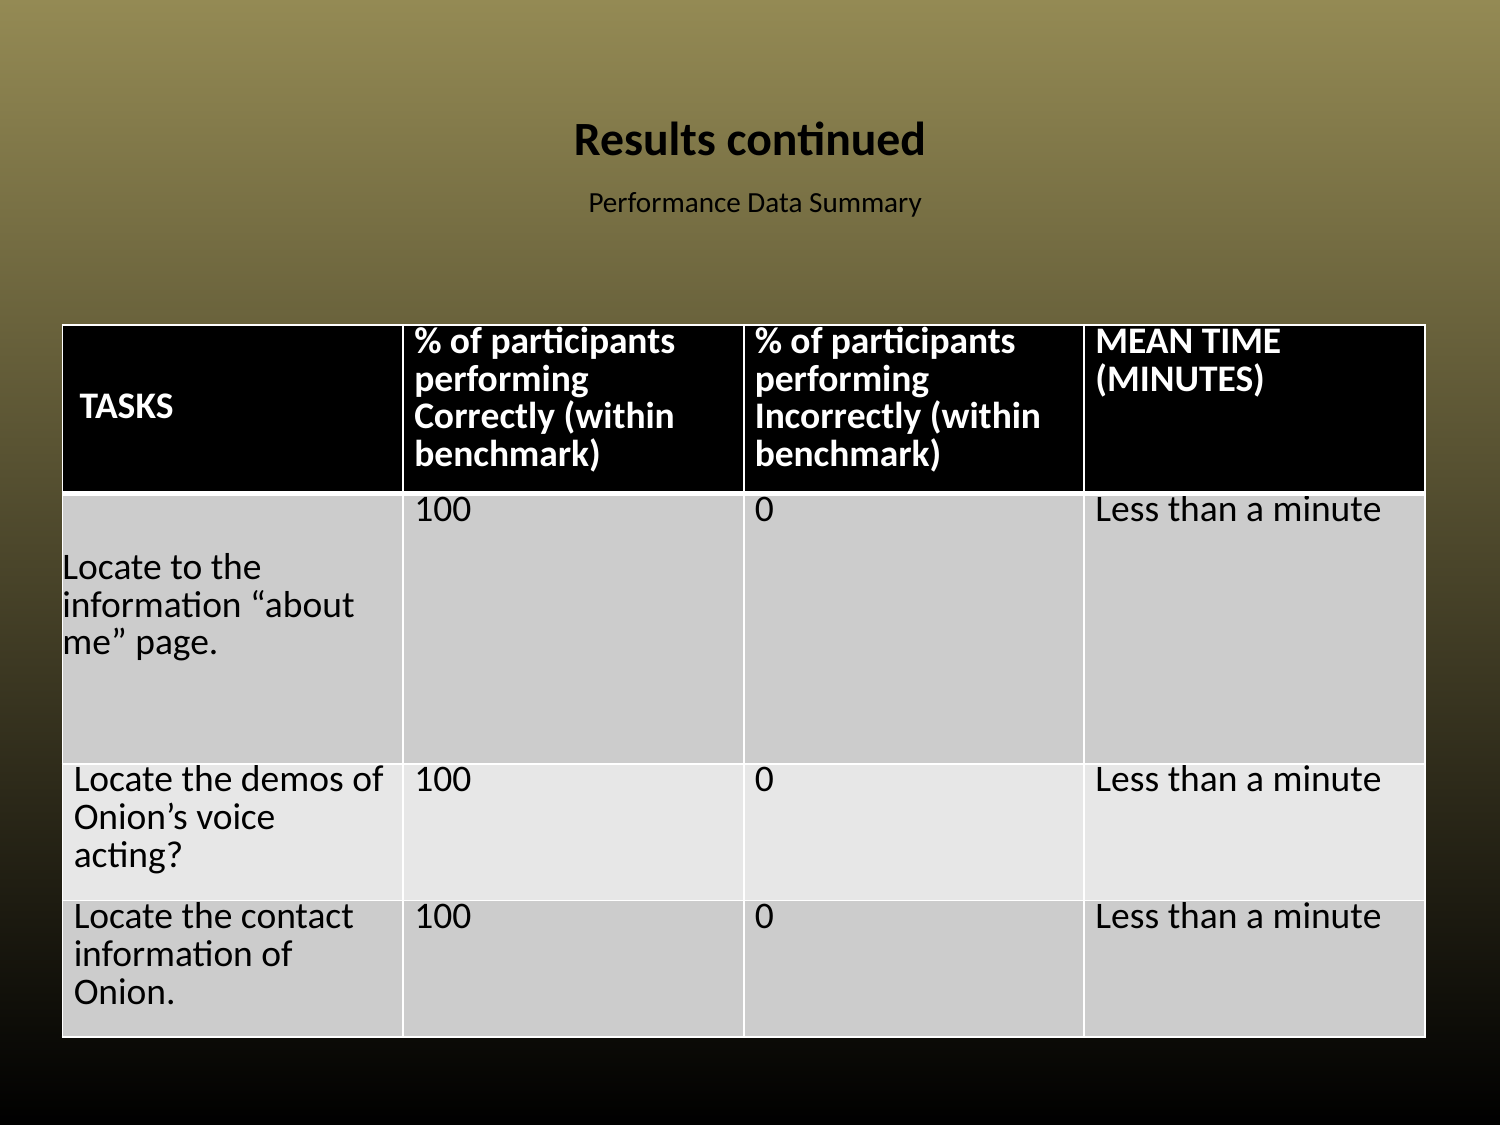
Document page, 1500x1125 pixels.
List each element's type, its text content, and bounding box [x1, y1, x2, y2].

table_cell 100 [404, 496, 743, 763]
table_header Mean Time (minutes) [1085, 326, 1424, 491]
table_header % of participants performing Incorrectly (within benchmark) [745, 326, 1083, 491]
table_cell Locate the contact information of Onion. [63, 901, 402, 1036]
table_cell 0 [745, 496, 1083, 763]
table_cell 0 [745, 765, 1083, 900]
table_cell Less than a minute [1085, 901, 1424, 1036]
table_cell 100 [404, 765, 743, 900]
table_cell Locate to the information “about me” page. [63, 496, 402, 763]
title Results continued Performance Data Summary [75, 99, 1425, 288]
table_header TASKS [63, 326, 402, 491]
table_cell Locate the demos of Onion’s voice acting? [63, 765, 402, 900]
table_cell 100 [404, 901, 743, 1036]
table_cell 0 [745, 901, 1083, 1036]
table_header % of participants performing Correctly (within benchmark) [404, 326, 743, 491]
table_cell Less than a minute [1085, 496, 1424, 763]
table_cell Less than a minute [1085, 765, 1424, 900]
